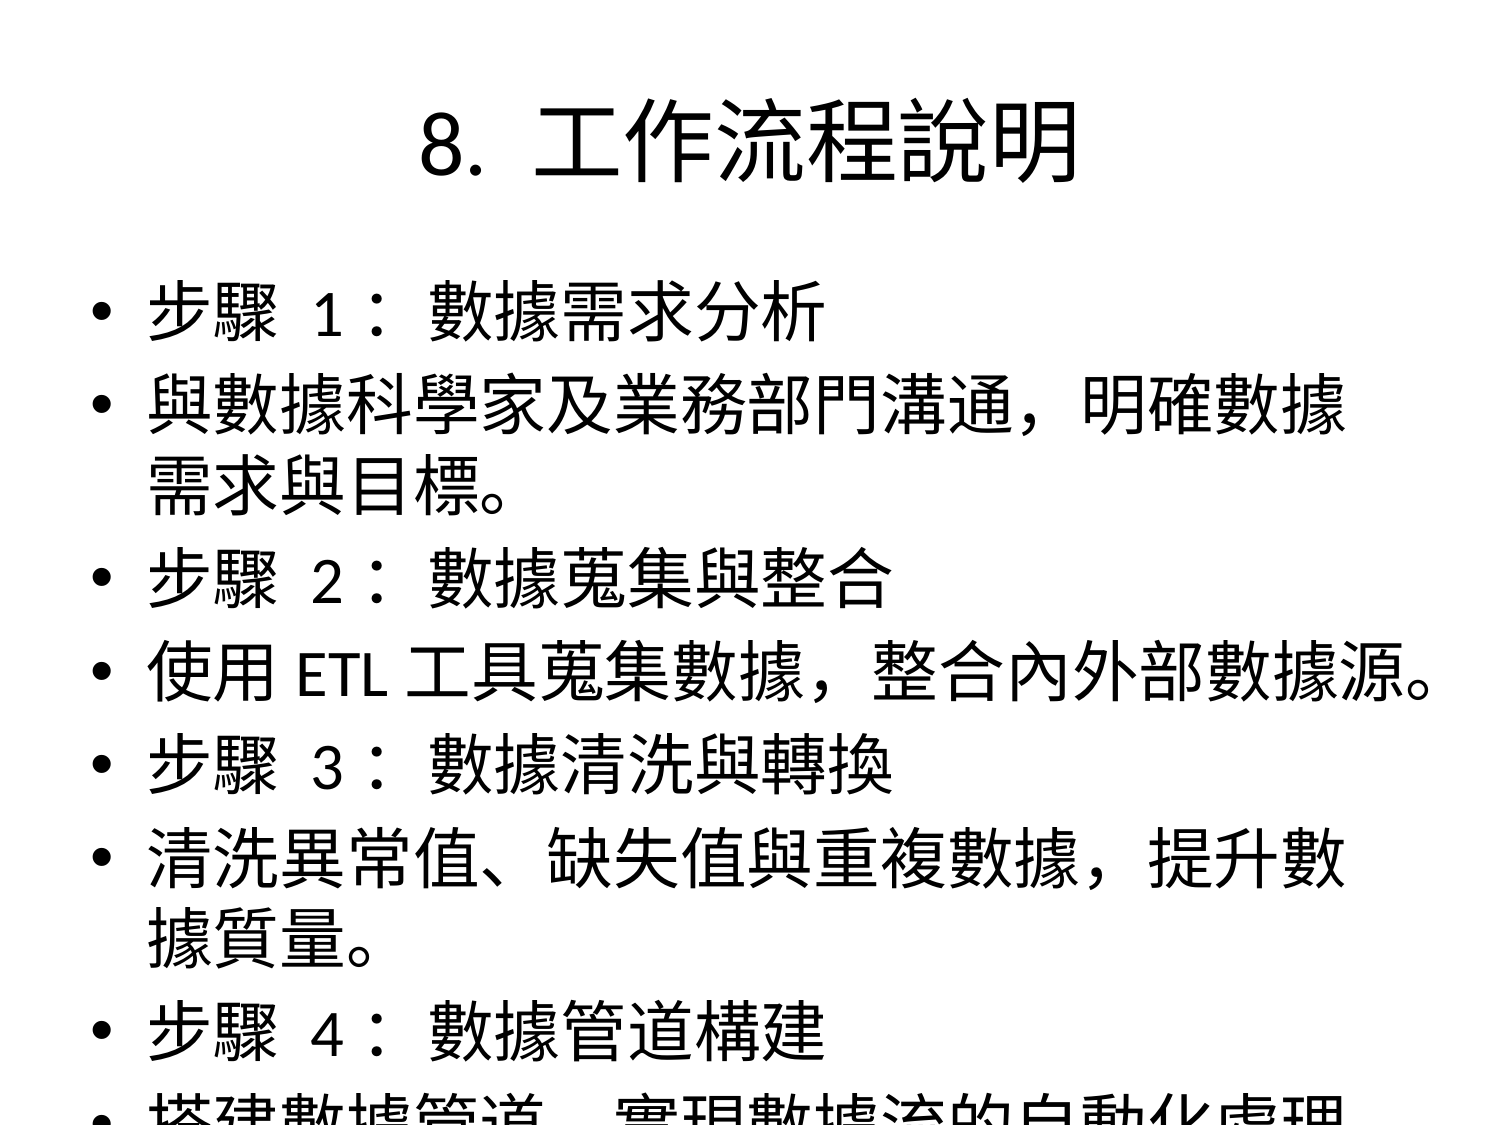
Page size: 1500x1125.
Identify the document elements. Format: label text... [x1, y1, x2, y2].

list 步驟 1：數據需求分析 與數據科學家及業務部門溝通，明確數據需求與目標。 步驟 2：數據蒐集與整合 使用ETL工具蒐集數據，整合內外部數據源。 步驟 3：數據清洗與轉換 清洗異常值、缺失值與重複數據，提升數據質量。 步驟 4：數據管道構建 搭建數據管道，實現數據流的自動化處理與存儲。 步驟 5：數據分析與可視化 使用分析工具（如SQL、Python）進行數據探索與分析。 步驟 6：監控與優化 定期監控數據管道運行狀況，排查故障與瓶頸。 [75, 262, 1425, 1005]
title 8. 工作流程說明 [75, 45, 1425, 233]
